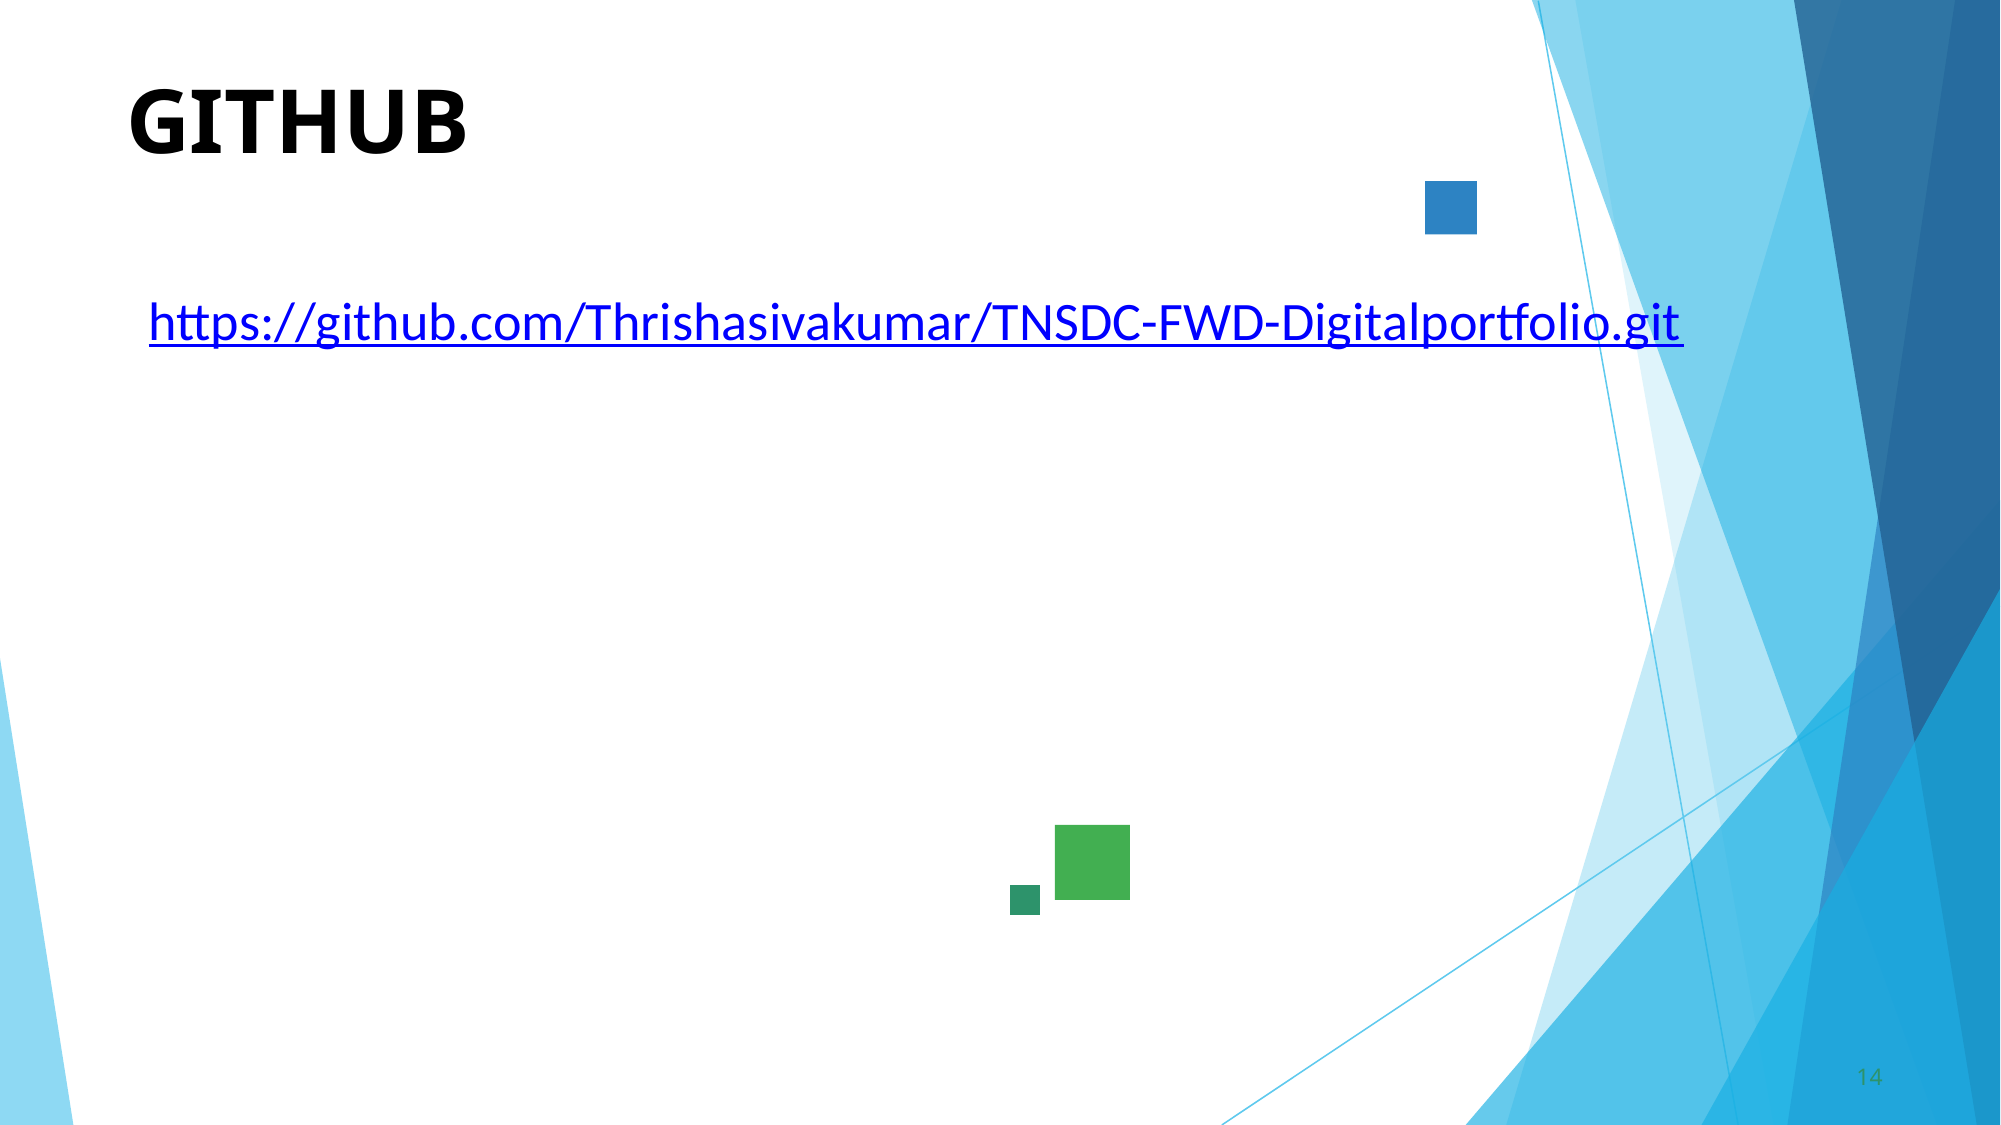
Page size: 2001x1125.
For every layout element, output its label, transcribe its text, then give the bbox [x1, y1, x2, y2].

title GITHUB [123, 63, 1877, 254]
text_box 14 [1849, 1061, 1888, 1095]
text_box [1054, 824, 1130, 900]
text_box https://github.com/Thrishasivakumar/TNSDC-FWD-Digitalportfolio.git [133, 278, 1886, 359]
text_box [1010, 885, 1040, 915]
